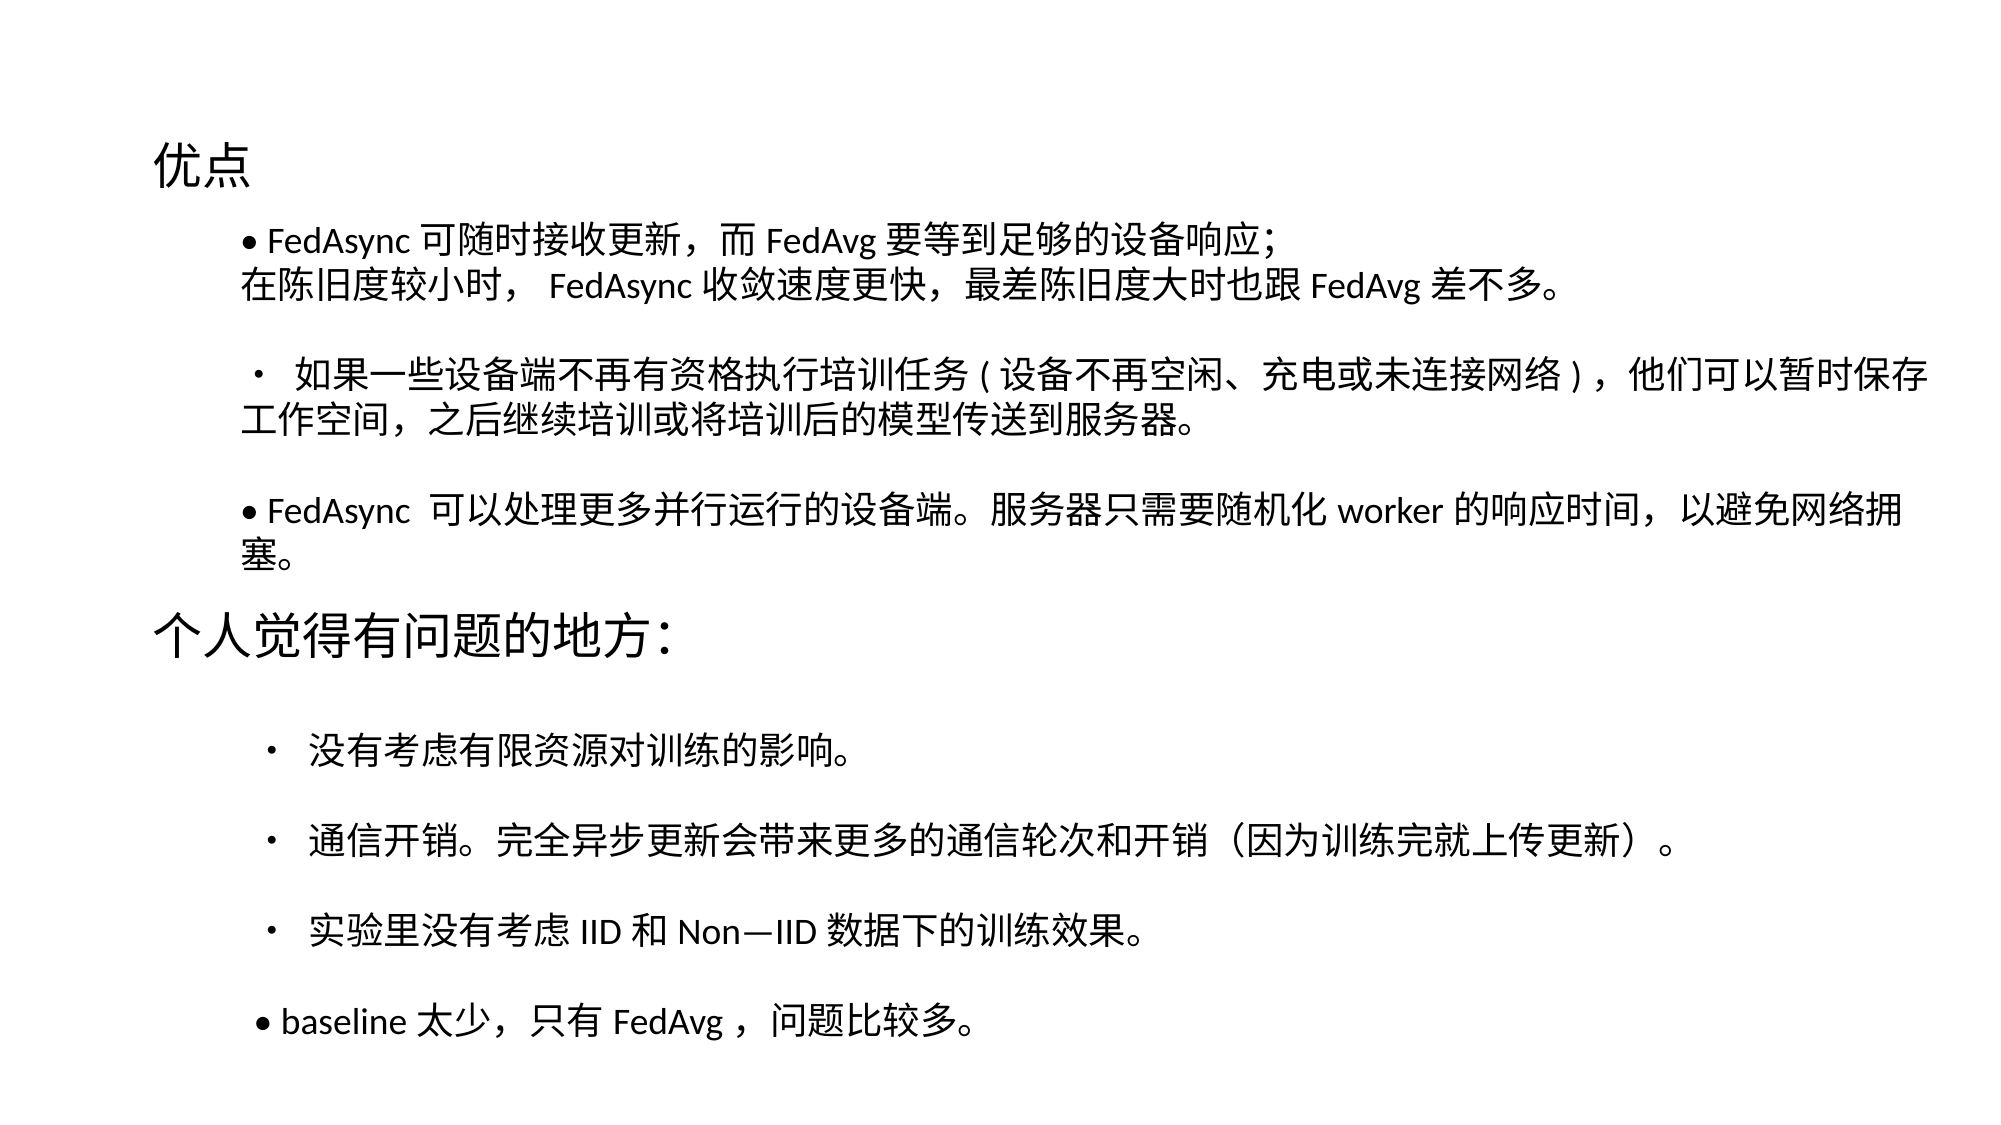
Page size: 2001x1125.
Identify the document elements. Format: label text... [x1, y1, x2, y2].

text_box • 没有考虑有限资源对训练的影响。 • 通信开销。完全异步更新会带来更多的通信轮次和开销（因为训练完就上传更新）。 • 实验里没有考虑IID和Non—IID数据下的训练效果。 • baseline太少，只有FedAvg，问题比较多。 [238, 719, 1876, 1050]
text_box 个人觉得有问题的地方： [137, 529, 1863, 748]
title 优点 [137, 59, 1863, 278]
text_box • FedAsync可随时接收更新，而FedAvg要等到足够的设备响应； 在陈旧度较小时，FedAsync收敛速度更快，最差陈旧度大时也跟FedAvg差不多。 • 如果一些设备端不再有资格执行培训任务(设备不再空闲、充电或未连接网络)，他们可以暂时保存工作空间，之后继续培训或将培训后的模型传送到服务器。 • FedAsync 可以处理更多并行运行的设备端。服务器只需要随机化worker的响应时间，以避免网络拥塞。 [225, 208, 1951, 629]
